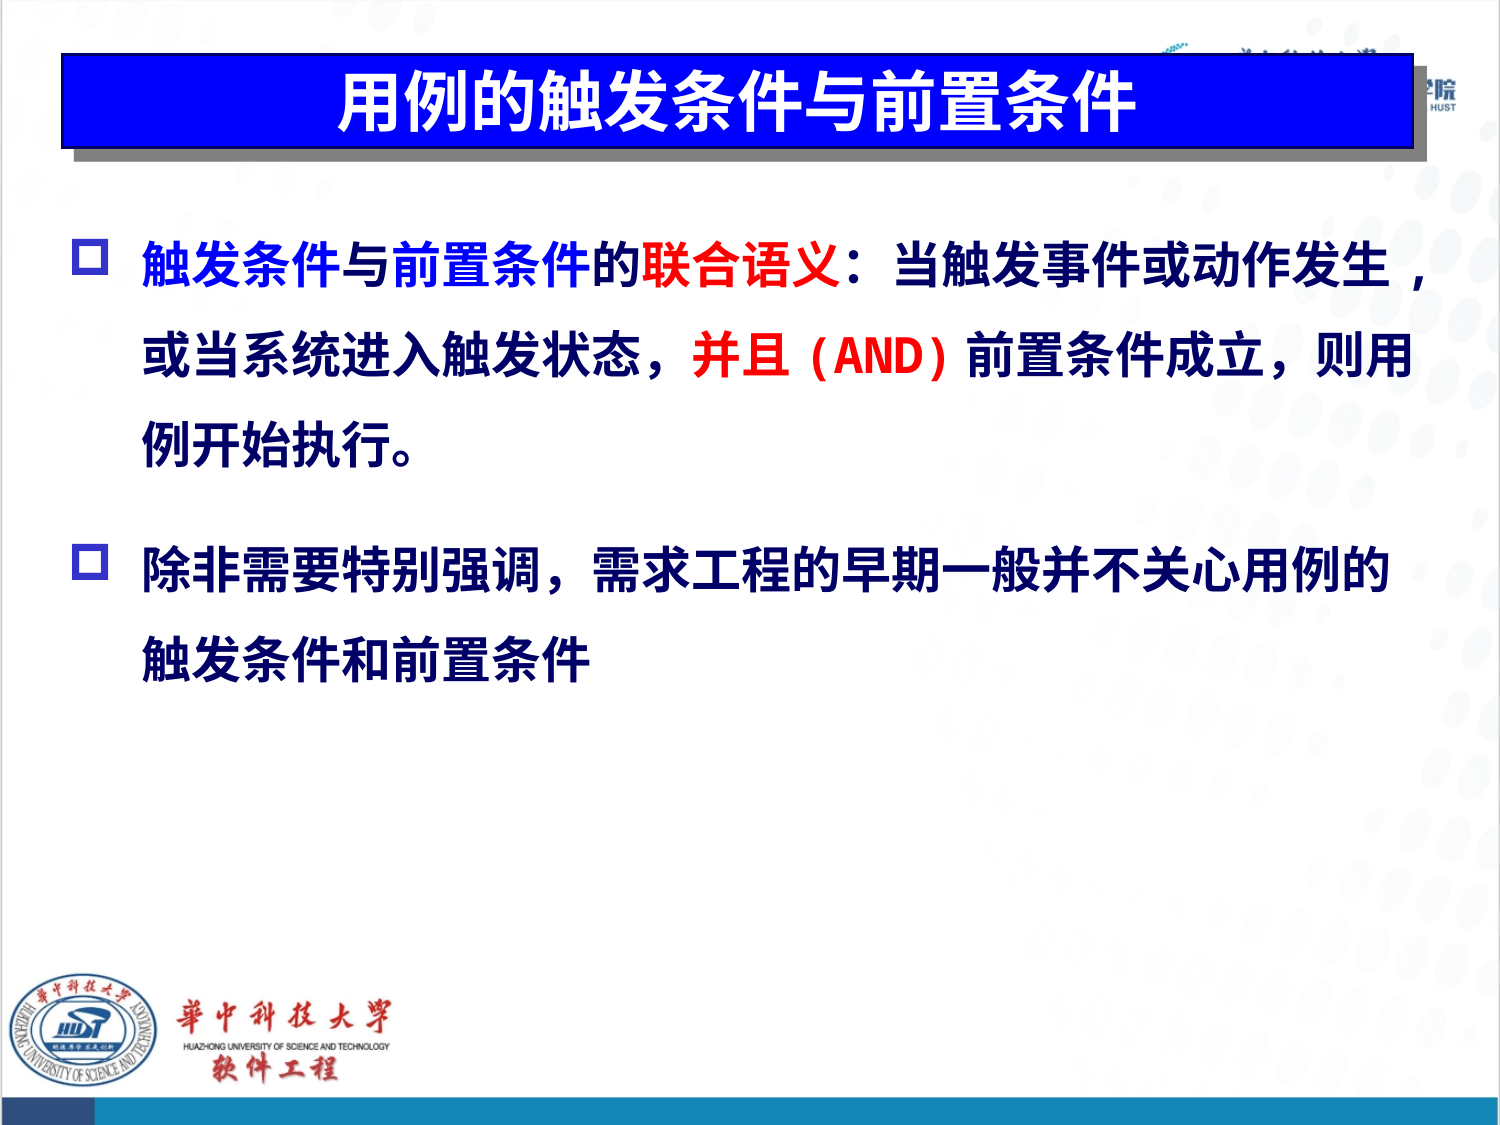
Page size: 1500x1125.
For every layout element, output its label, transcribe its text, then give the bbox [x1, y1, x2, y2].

title 用例的触发条件与前置条件 [61, 53, 1414, 149]
text_box 触发条件与前置条件的联合语义：当触发事件或动作发生,或当系统进入触发状态，并且(AND)前置条件成立，则用例开始执行。 除非需要特别强调，需求工程的早期一般并不关心用例的触发条件和前置条件 [53, 196, 1456, 693]
picture [0, 0, 1500, 1125]
